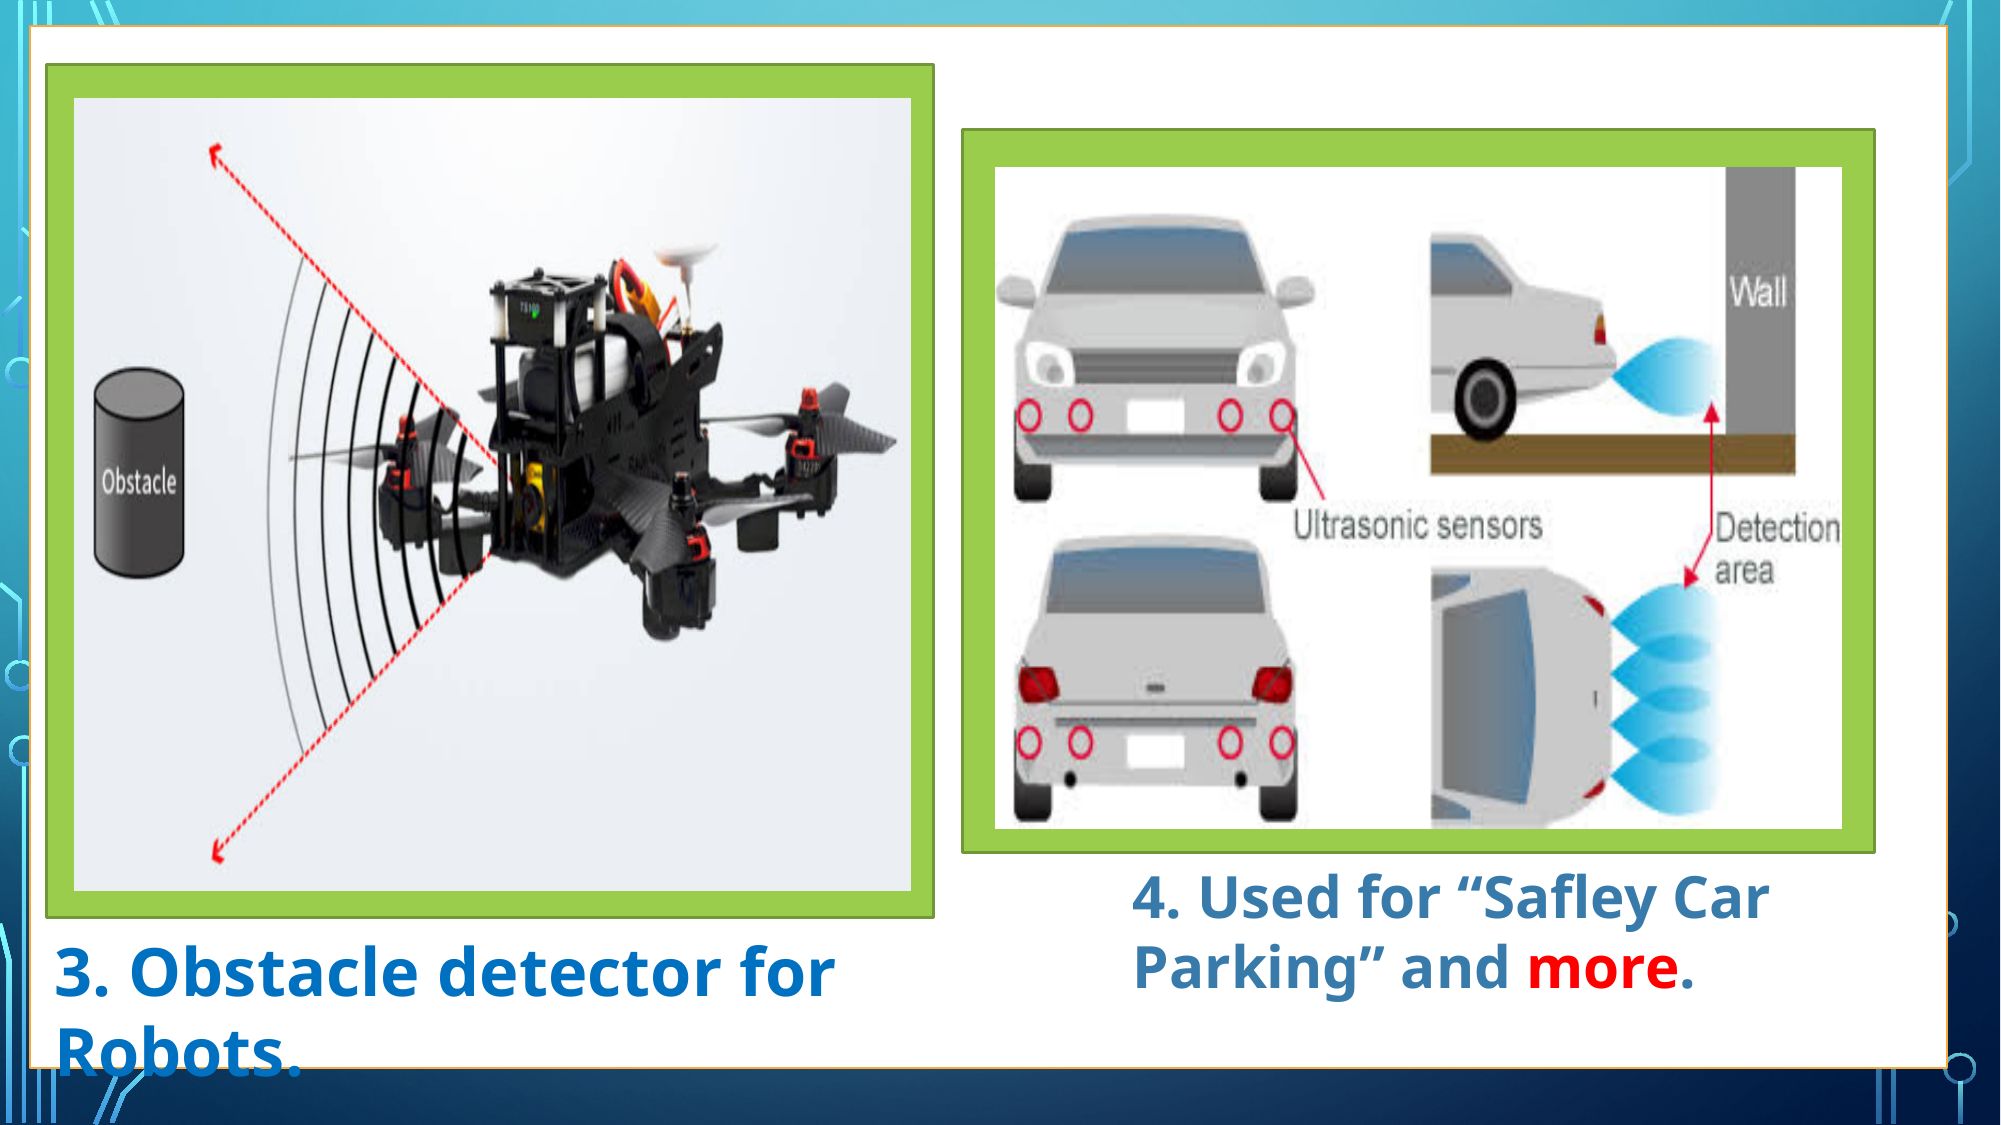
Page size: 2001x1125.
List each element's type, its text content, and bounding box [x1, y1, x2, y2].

text_box [29, 25, 1948, 1069]
text_box 3. Obstacle detector for Robots. [39, 922, 1038, 1097]
text_box [45, 63, 935, 919]
text_box [961, 128, 1876, 854]
text_box 4. Used for “Safley Car Parking” and more. [1117, 852, 1842, 1008]
picture [74, 98, 911, 891]
picture [995, 167, 1842, 829]
